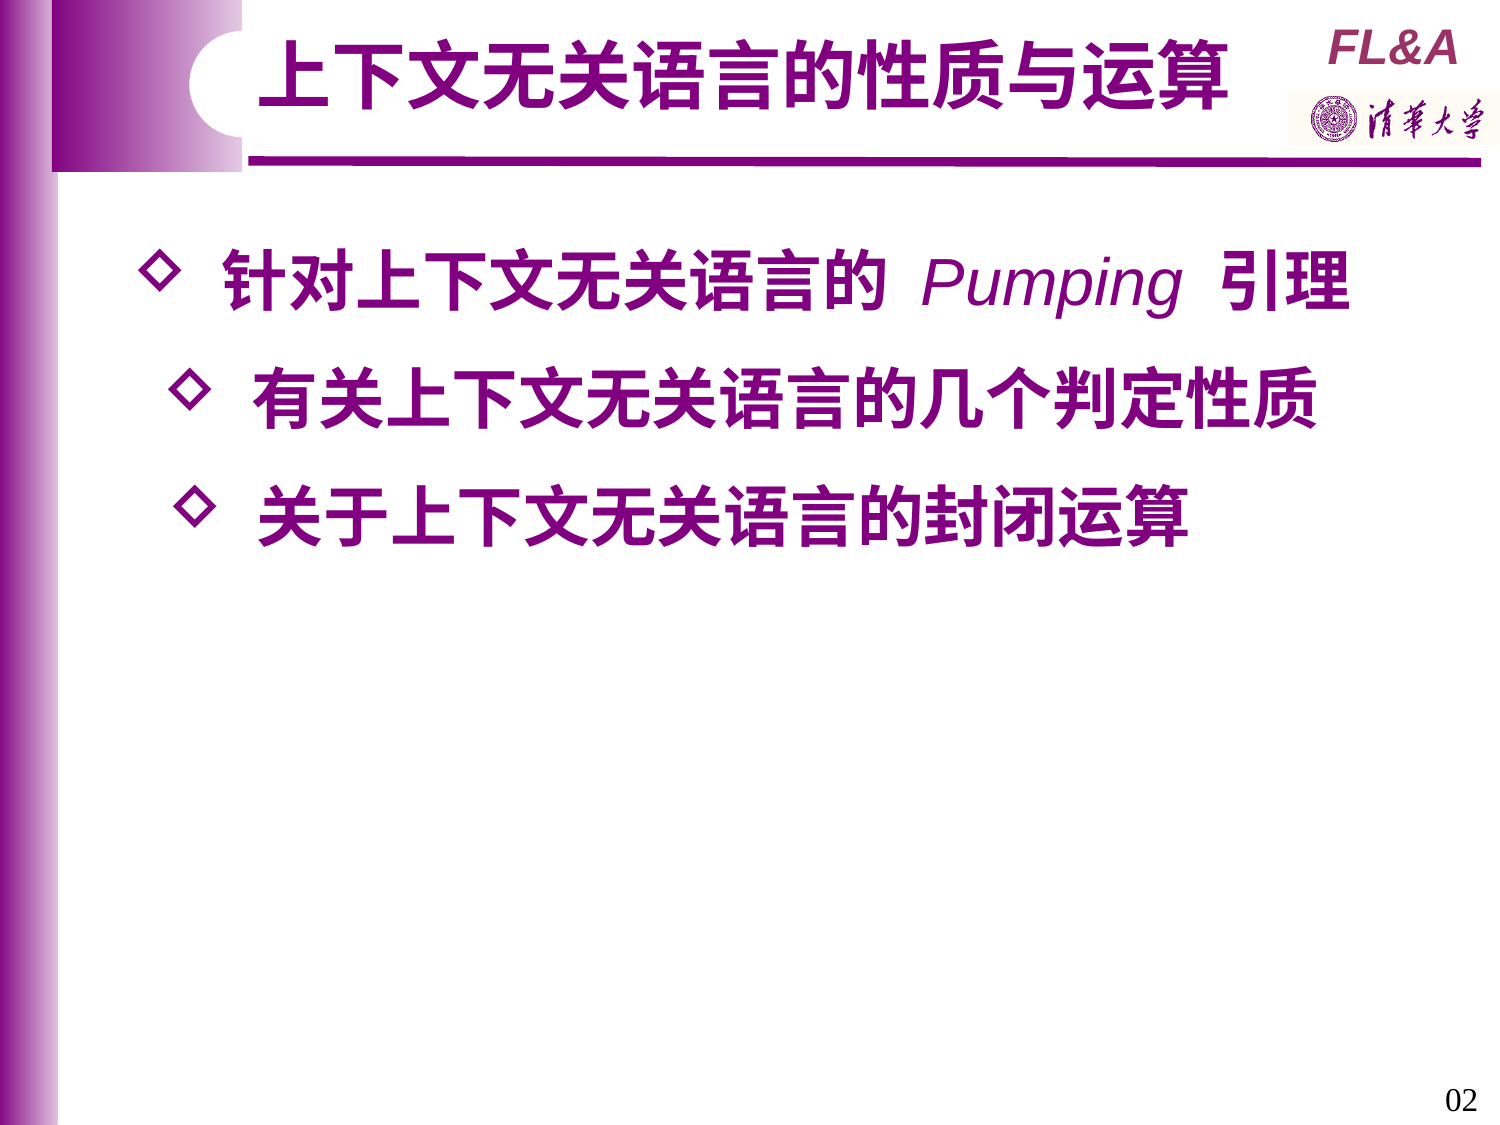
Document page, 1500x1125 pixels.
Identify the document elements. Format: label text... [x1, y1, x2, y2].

picture [1287, 90, 1500, 145]
text_box 关于上下文无关语言的封闭运算 [150, 467, 1301, 563]
text_box 针对上下文无关语言的 Pumping 引理 [76, 231, 1412, 326]
text_box 上下文无关语言的性质与运算 [241, 31, 1246, 127]
text_box 有关上下文无关语言的几个判定性质 [145, 349, 1335, 445]
text_box 02 [1423, 1070, 1500, 1125]
